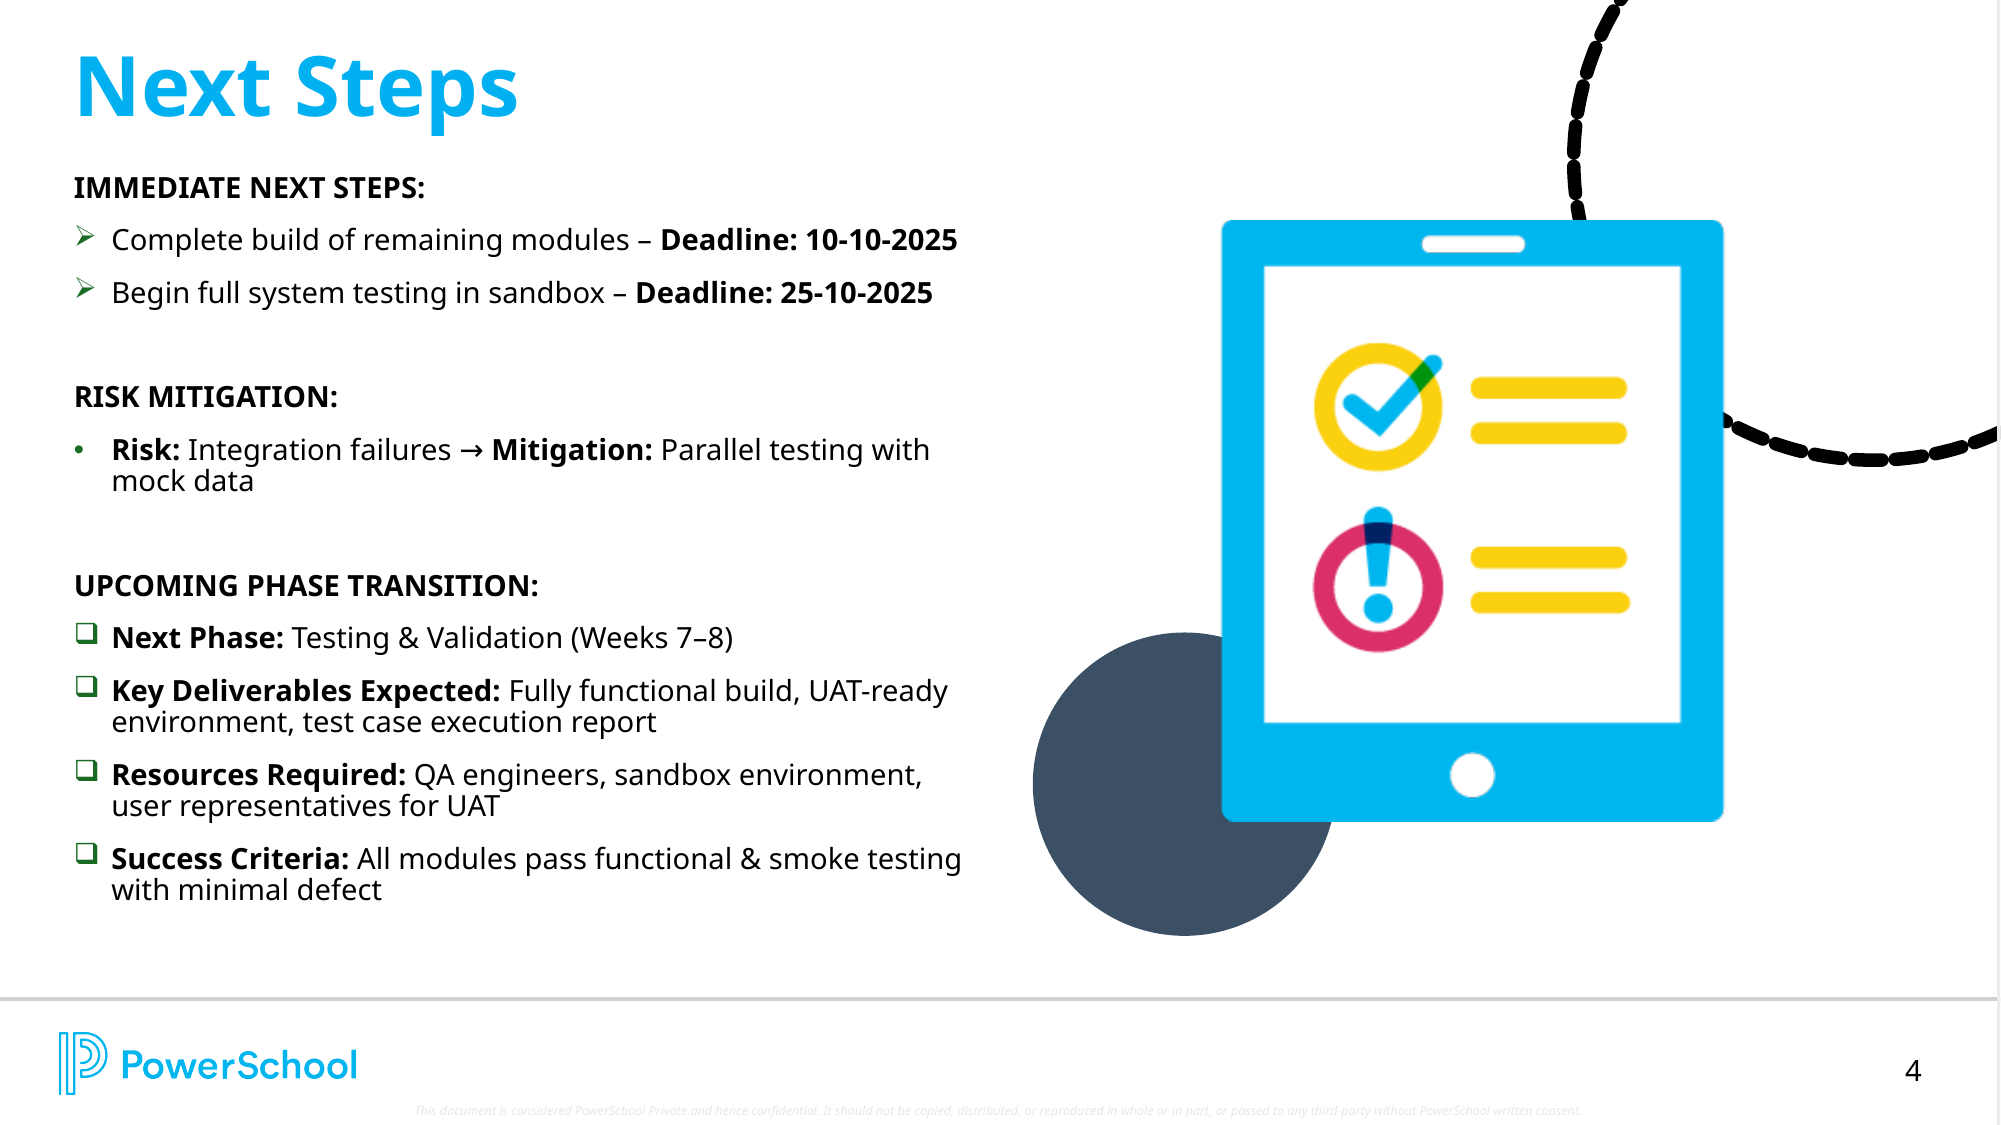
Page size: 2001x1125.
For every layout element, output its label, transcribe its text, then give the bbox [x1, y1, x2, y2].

picture [1056, 89, 1903, 937]
list IMMEDIATE NEXT STEPS: Complete build of remaining modules – Deadline: 10-10-2025 Begin full system testing in sandbox – Deadline: 25-10-2025 RISK MITIGATION: Risk: Integration failures → Mitigation: Parallel testing with mock data UPCOMING PHASE TRANSITION: Next Phase: Testing & Validation (Weeks 7–8) Key Deliverables Expected: Fully functional build, UAT-ready environment, test case execution report Resources Required: QA engineers, sandbox environment, user representatives for UAT Success Criteria: All modules pass functional & smoke testing with minimal defect [58, 165, 1000, 936]
slide_number 4 [1862, 1042, 1937, 1103]
picture [58, 1031, 357, 1098]
picture [69, 1031, 73, 1092]
title Next Steps [58, 37, 968, 155]
